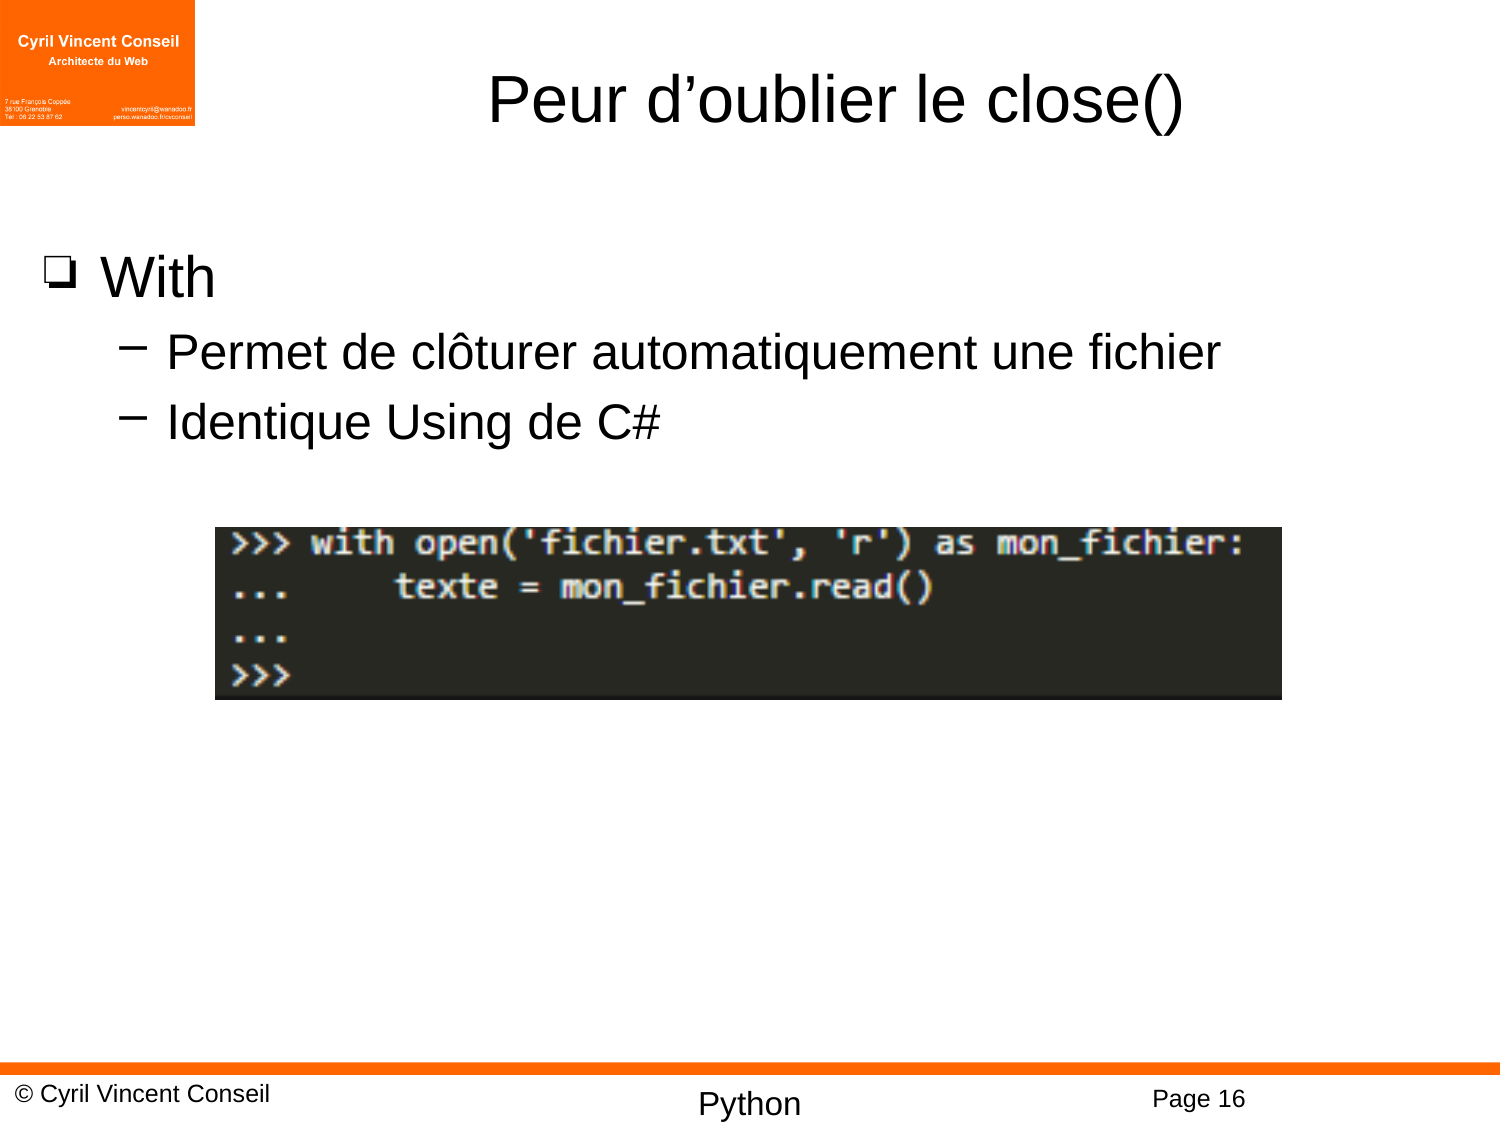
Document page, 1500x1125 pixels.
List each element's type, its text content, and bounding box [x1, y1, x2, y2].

list With Permet de clôturer automatiquement une fichier Identique Using de C# [29, 231, 1468, 1059]
picture [0, 0, 195, 126]
picture [215, 526, 1282, 701]
title Peur d’oublier le close() [194, 2, 1480, 190]
